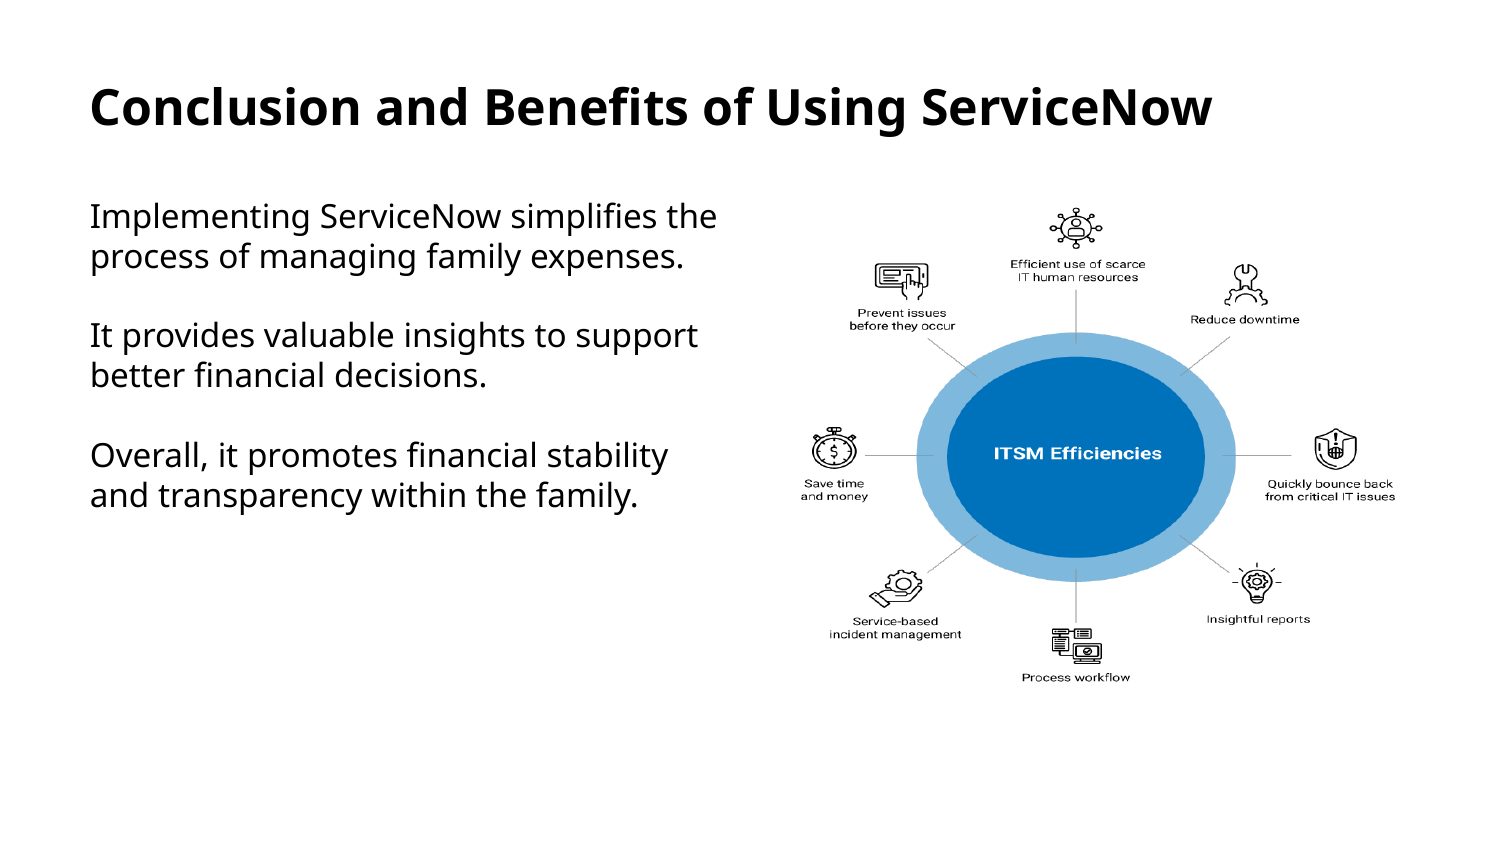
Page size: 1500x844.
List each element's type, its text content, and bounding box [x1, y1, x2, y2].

text_box Conclusion and Benefits of Using ServiceNow [74, 37, 1425, 173]
text_box Implementing ServiceNow simplifies the process of managing family expenses. It provides valuable insights to support better financial decisions. Overall, it promotes financial stability and transparency within the family. [74, 187, 749, 713]
picture [749, 187, 1425, 713]
